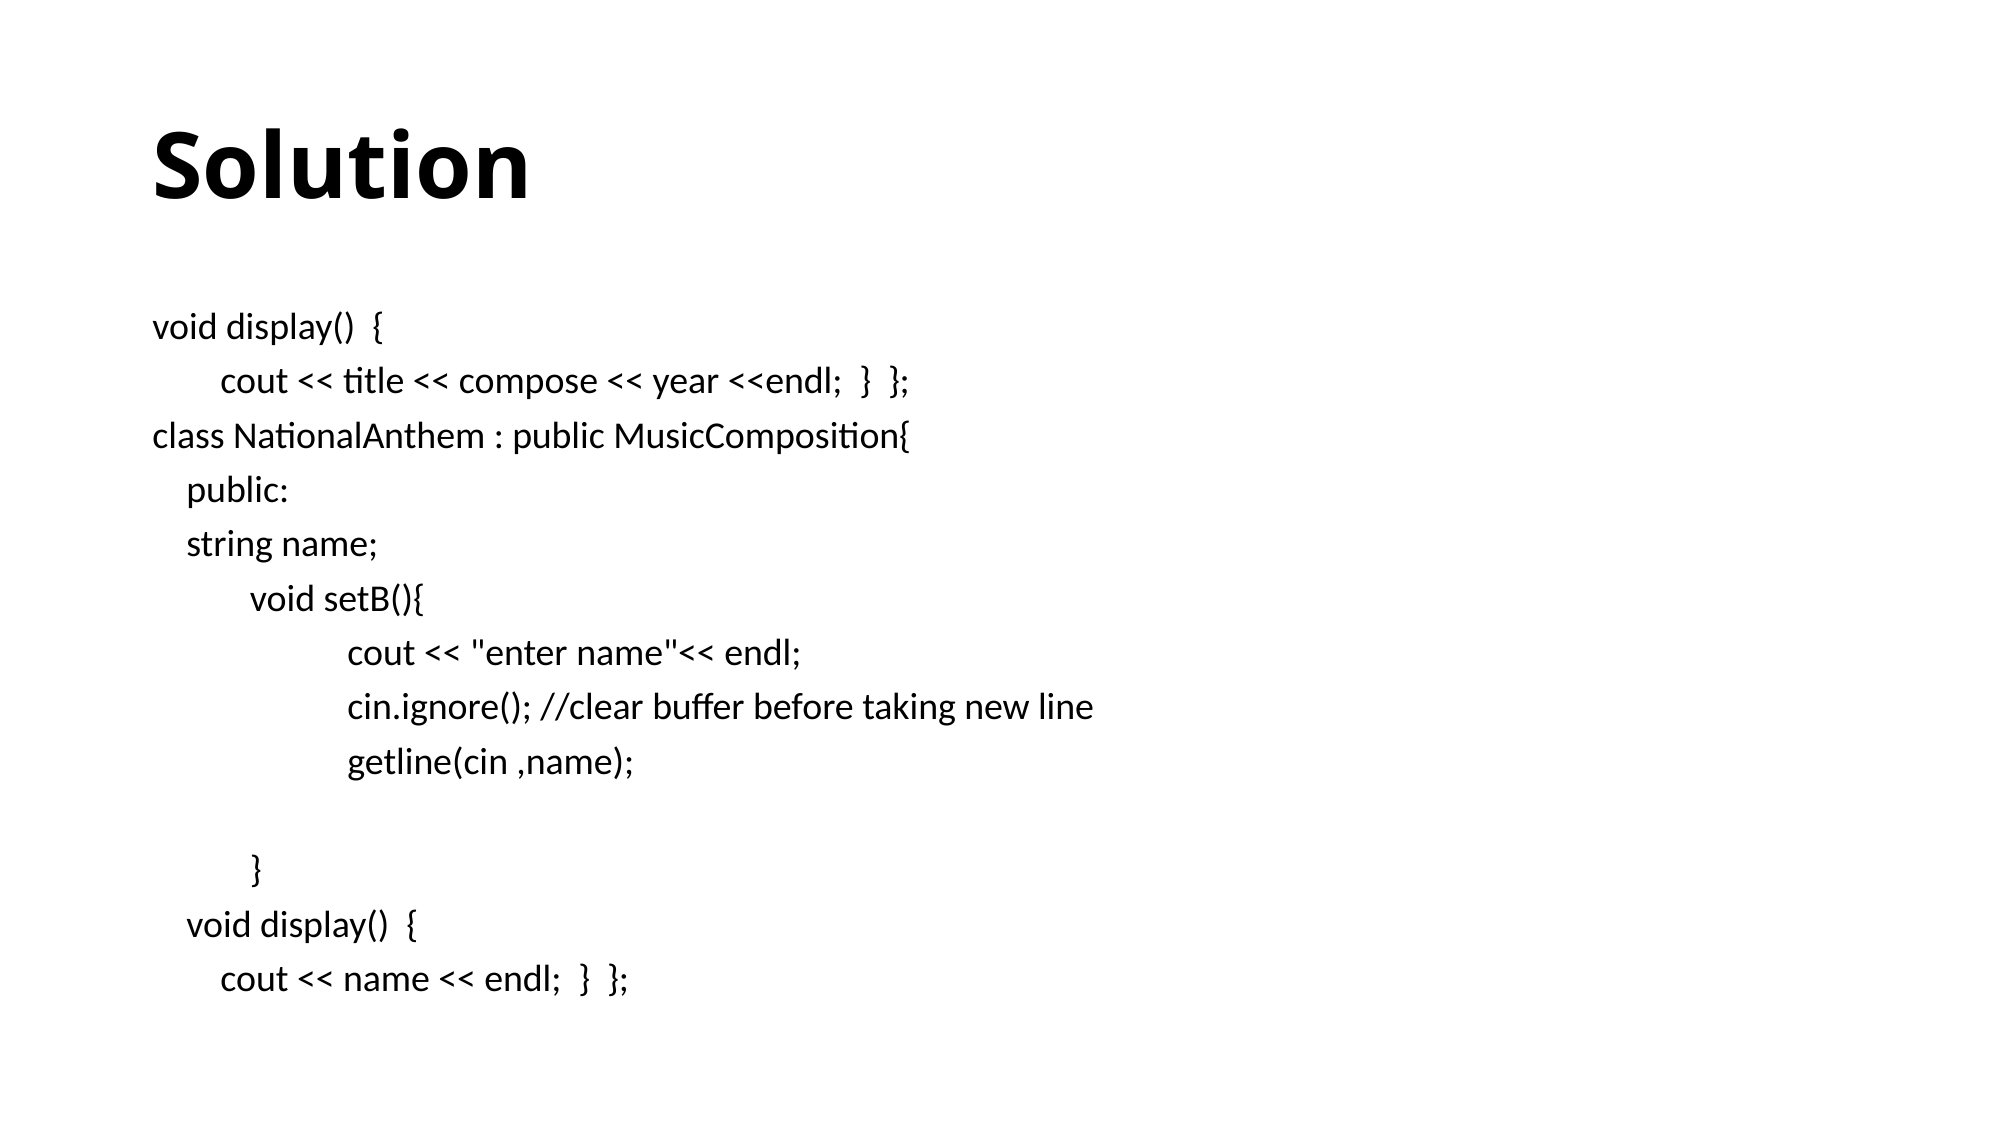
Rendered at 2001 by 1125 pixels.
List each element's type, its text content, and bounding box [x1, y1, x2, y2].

title Solution [137, 59, 1863, 278]
list void display() { cout << title << compose << year <<endl; } }; class NationalAnthem : public MusicComposition{ public: string name; void setB(){ cout << "enter name"<< endl; cin.ignore(); //clear buffer before taking new line getline(cin ,name); } void display() { cout << name << endl; } }; [137, 299, 1863, 1014]
